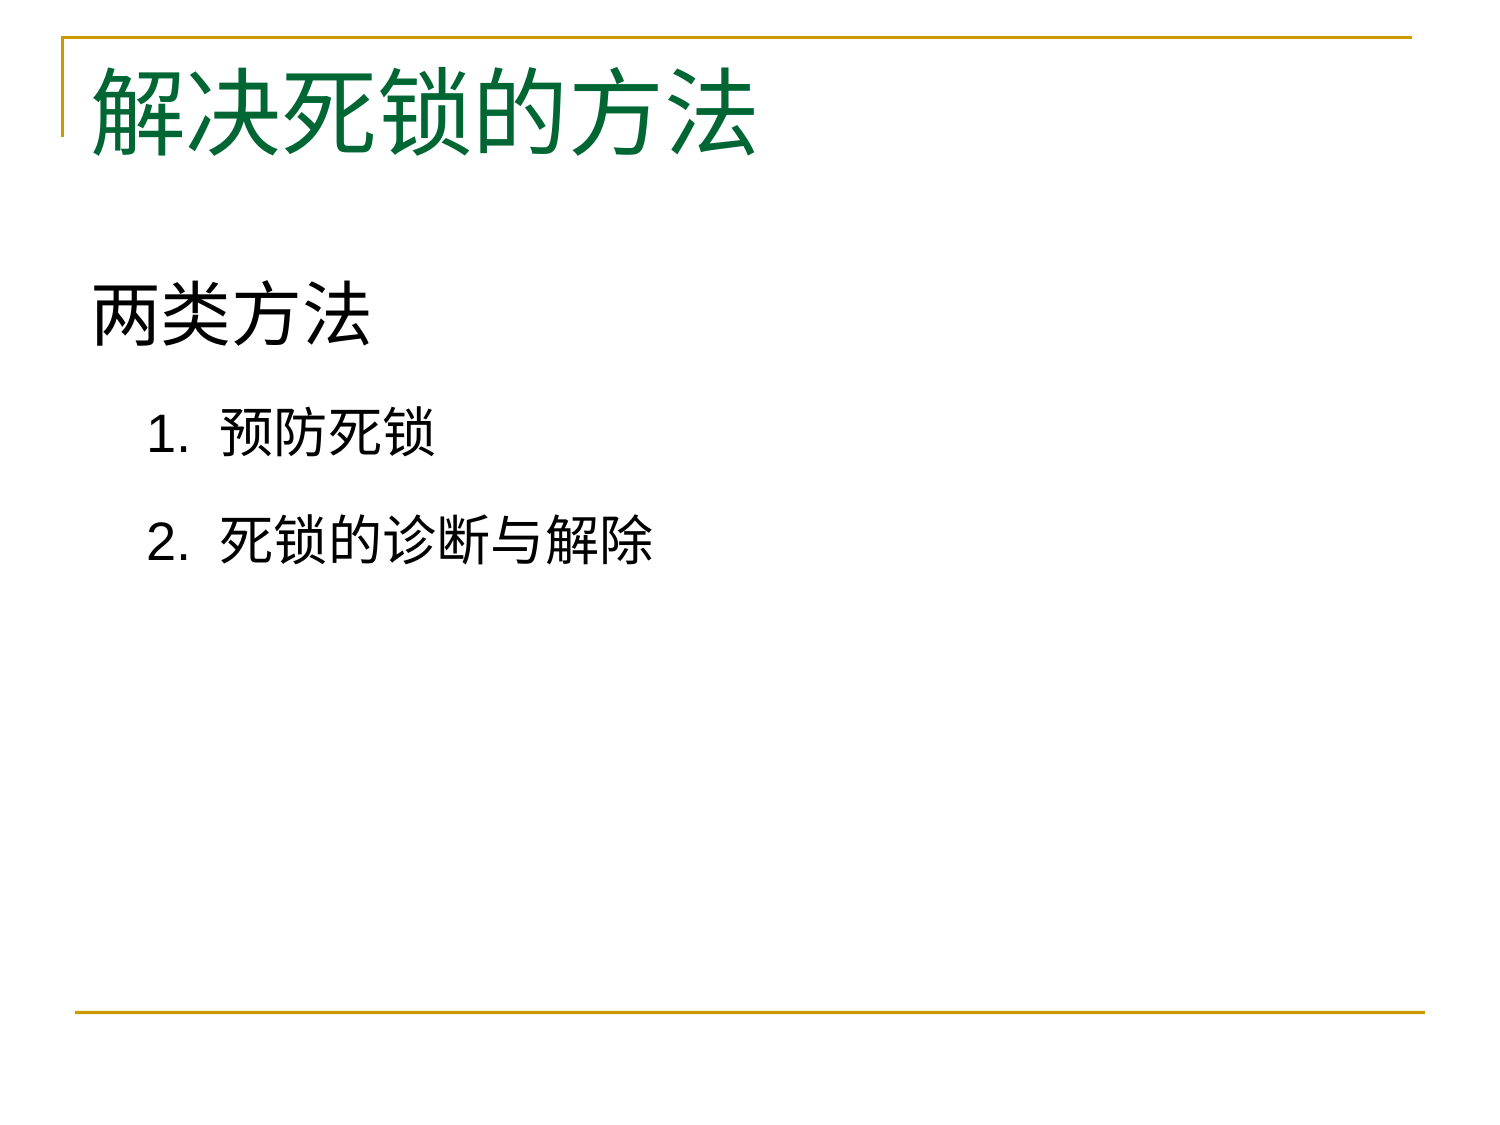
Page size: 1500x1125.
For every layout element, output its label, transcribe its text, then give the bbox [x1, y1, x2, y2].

list 两类方法 1. 预防死锁 2. 死锁的诊断与解除 [75, 262, 1425, 1006]
title 解决死锁的方法 [75, 45, 1425, 233]
